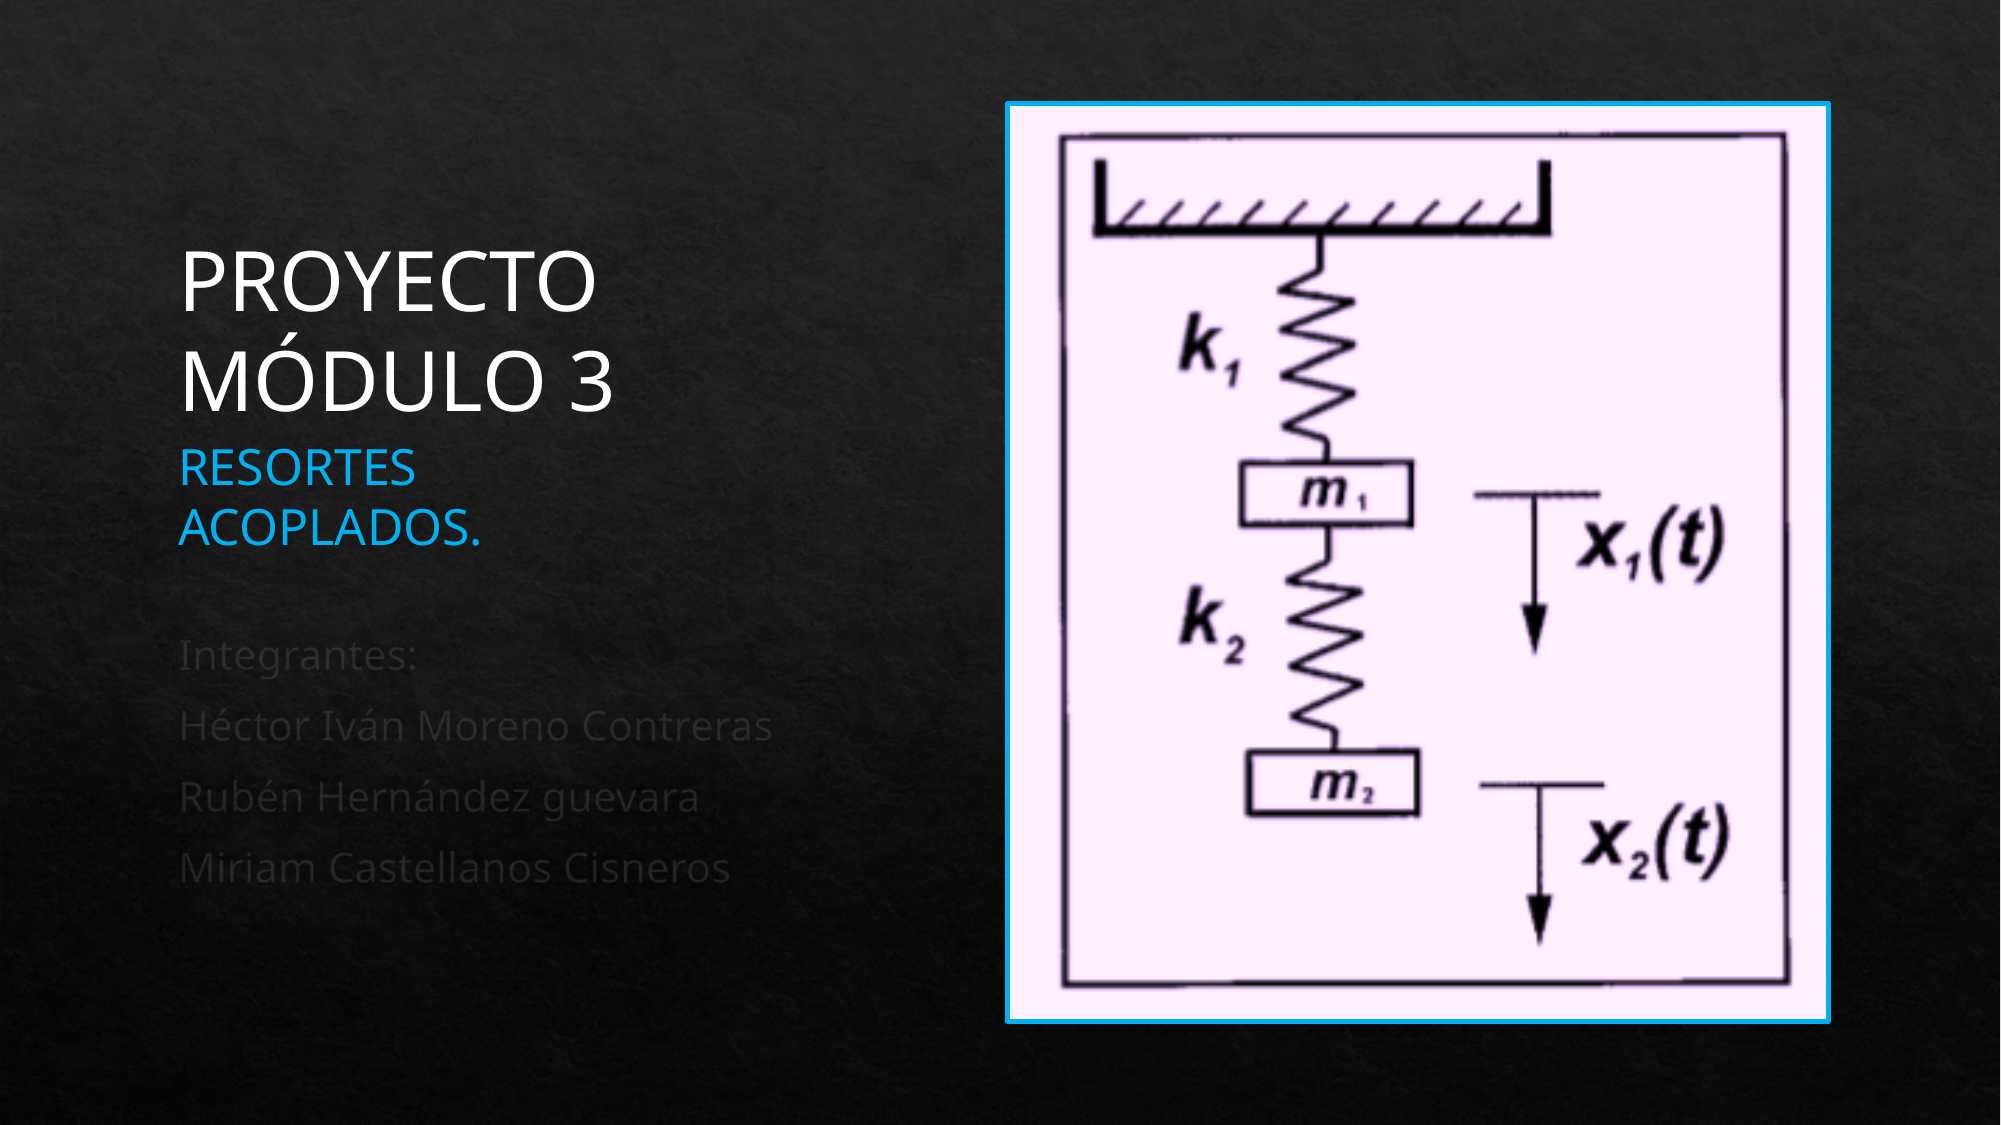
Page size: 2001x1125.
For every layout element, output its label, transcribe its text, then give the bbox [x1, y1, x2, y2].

subtitle Resortes acoplados. [163, 427, 735, 597]
picture [1011, 107, 1825, 1018]
text_box Integrantes: Héctor Iván Moreno Contreras Rubén Hernández guevara Miriam Castellanos Cisneros [163, 620, 1009, 942]
title Proyecto módulo 3 [163, 38, 735, 427]
